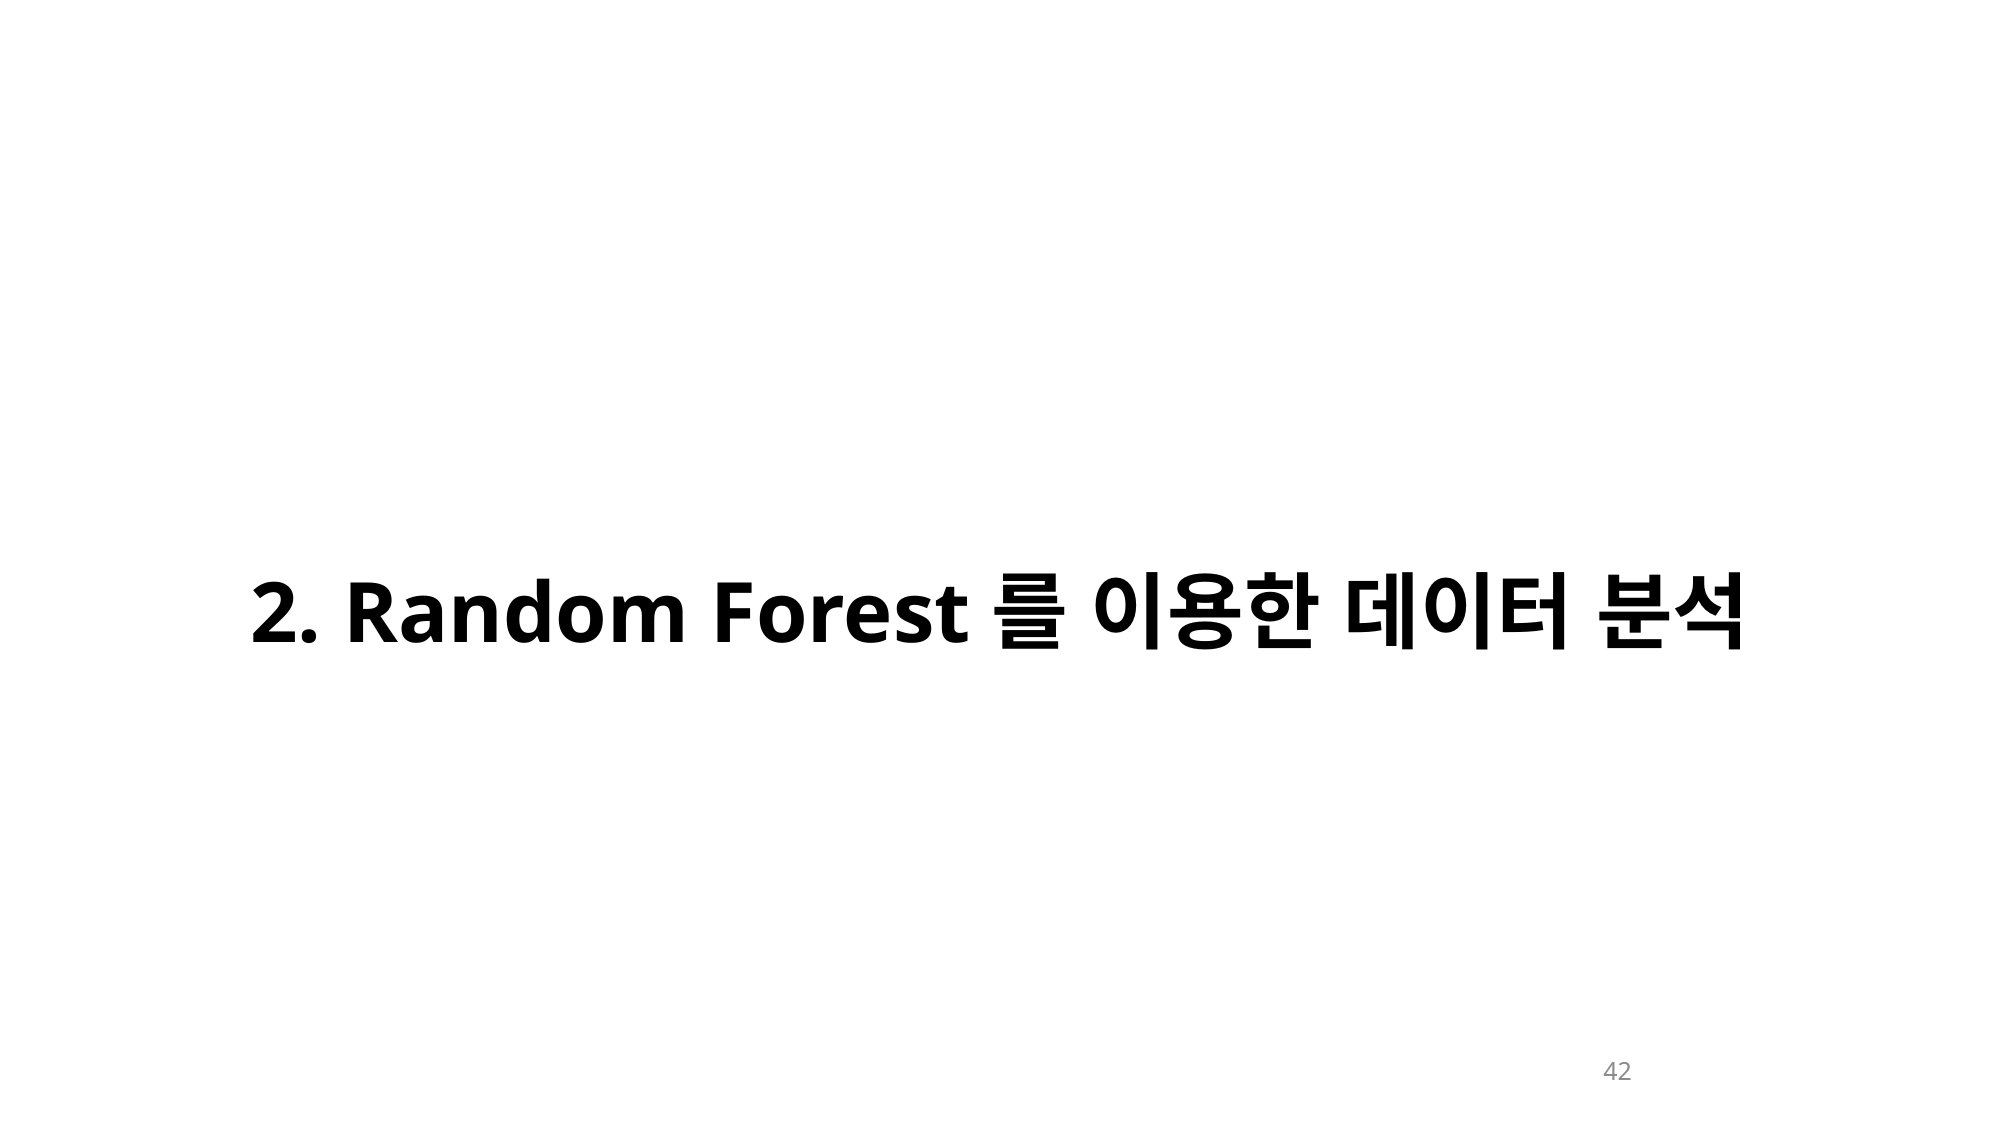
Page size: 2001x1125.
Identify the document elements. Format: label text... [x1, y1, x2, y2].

slide_number 42 [1309, 1042, 1647, 1103]
text_box 2. Random Forest를 이용한 데이터 분석 [235, 491, 1765, 667]
